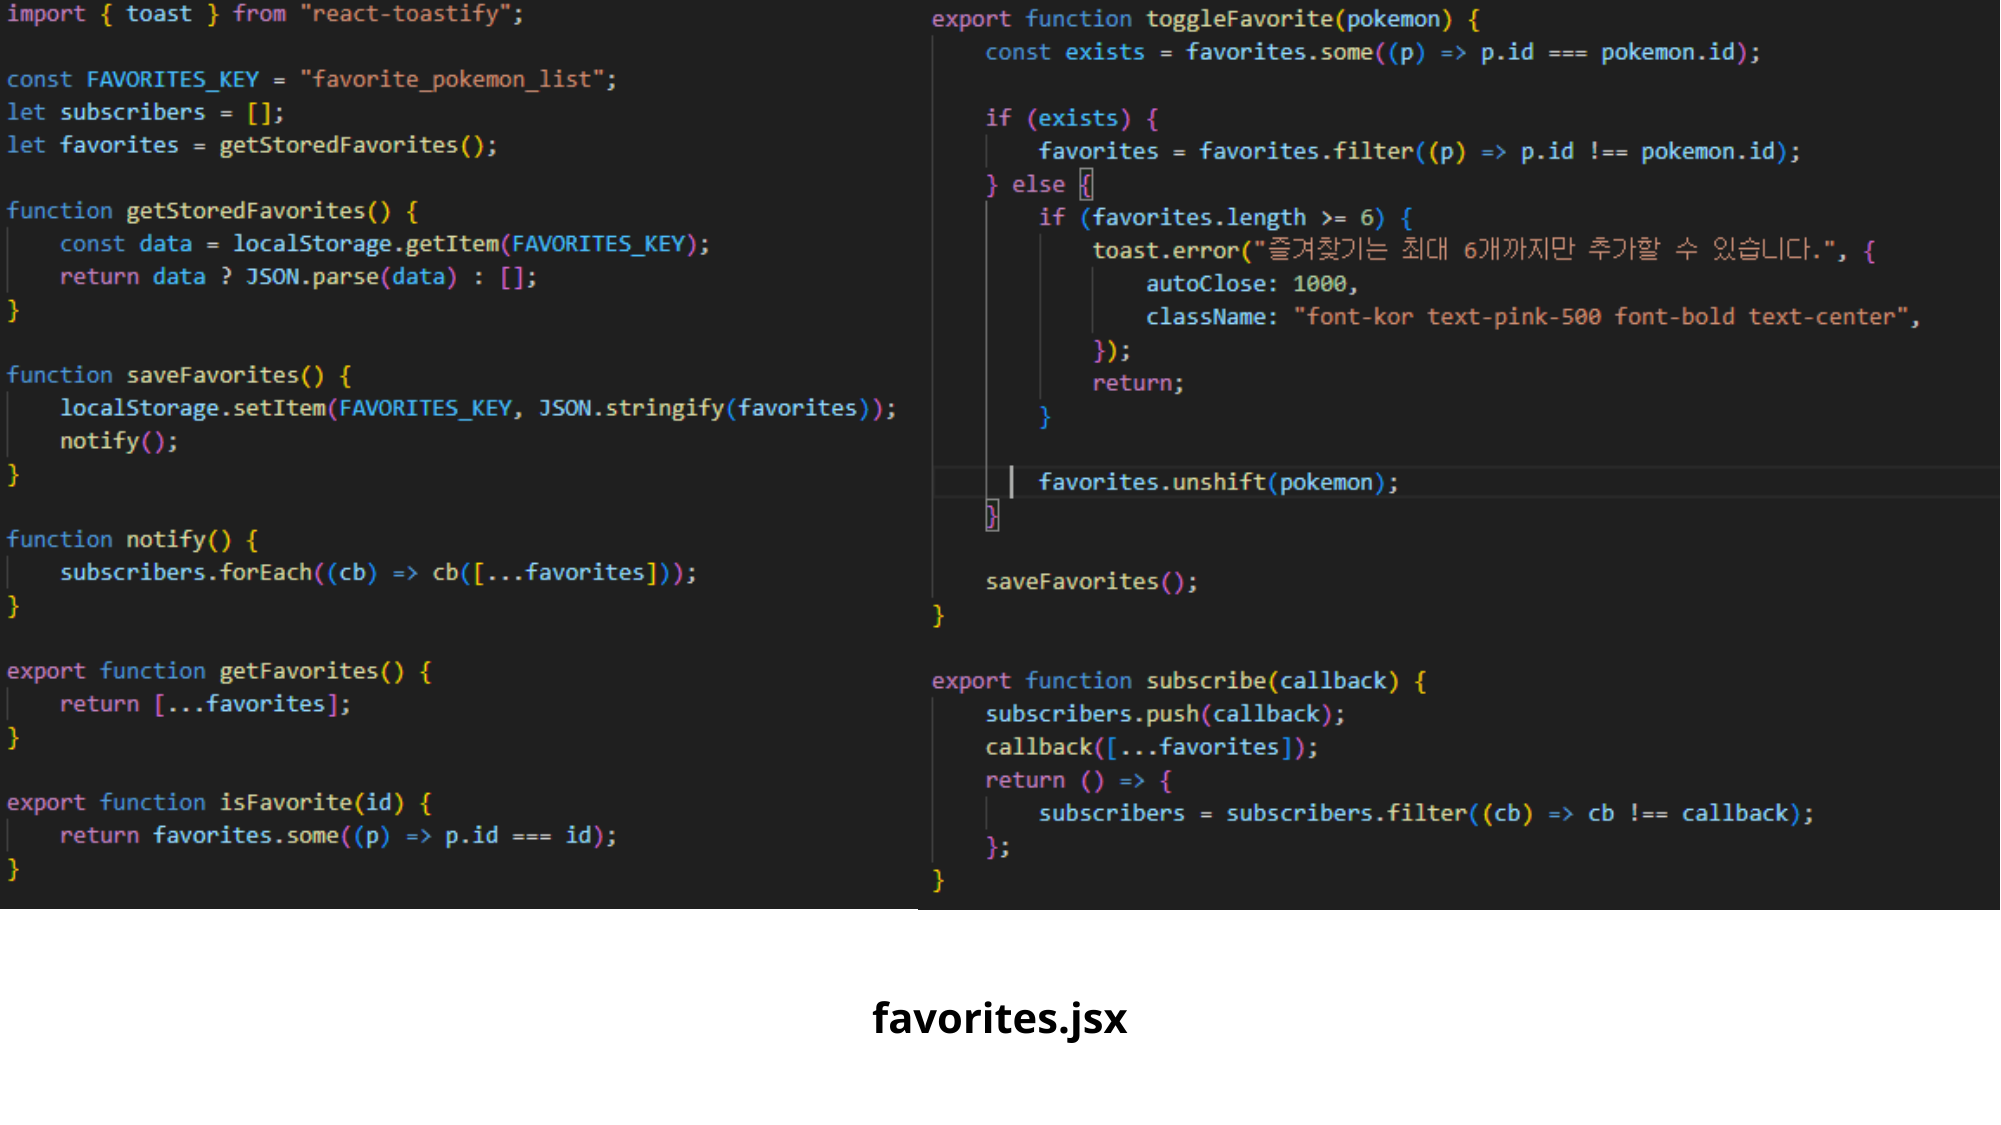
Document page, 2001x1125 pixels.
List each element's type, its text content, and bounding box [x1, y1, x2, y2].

picture [0, 0, 2000, 910]
text_box favorites.jsx [748, 984, 1252, 1050]
